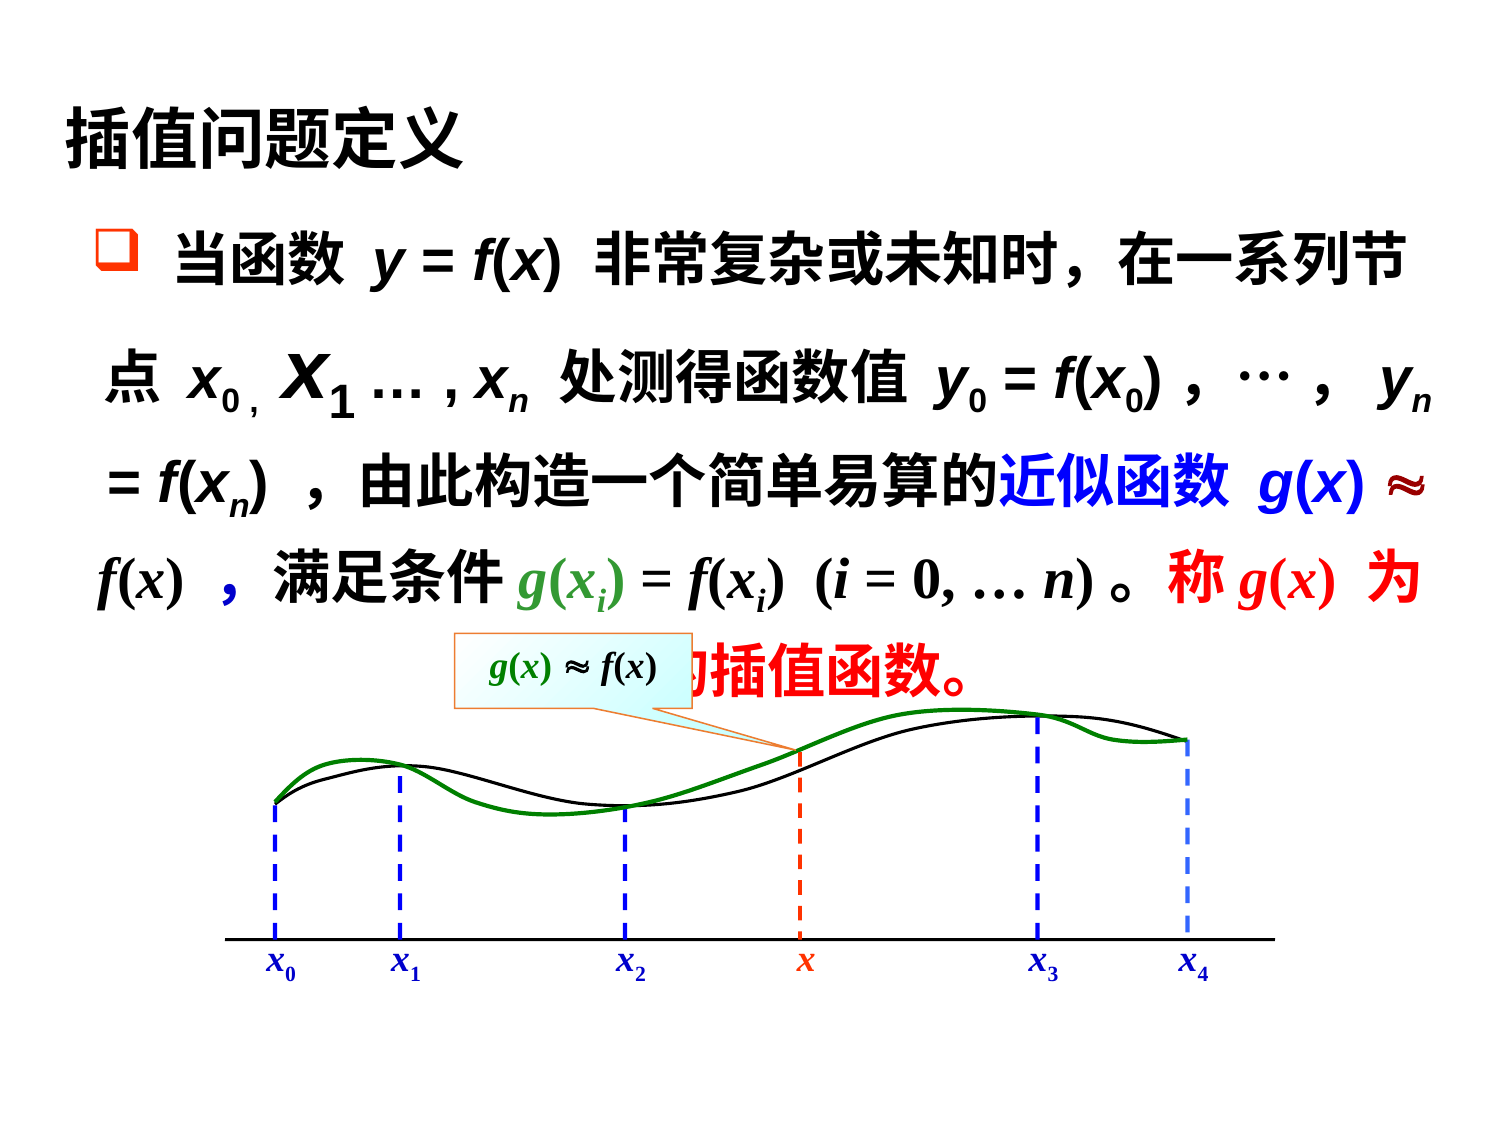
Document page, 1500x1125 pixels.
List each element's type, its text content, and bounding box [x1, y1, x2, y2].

text_box 当函数 y = f(x) 非常复杂或未知时，在一系列节点 x0 , x1 … , xn 处测得函数值 y0 = f(x0)，… ，yn = f(xn) ，由此构造一个简单易算的近似函数 g(x)  f(x) ，满足条件g(xi) = f(xi) (i = 0, … n)。称g(x) 为f(x) 的插值函数。 [50, 200, 1450, 712]
text_box [903, 709, 1033, 714]
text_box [774, 752, 838, 988]
text_box g(x)  f(x) [454, 633, 693, 714]
text_box 插值问题定义 [50, 71, 700, 185]
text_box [249, 714, 1225, 988]
